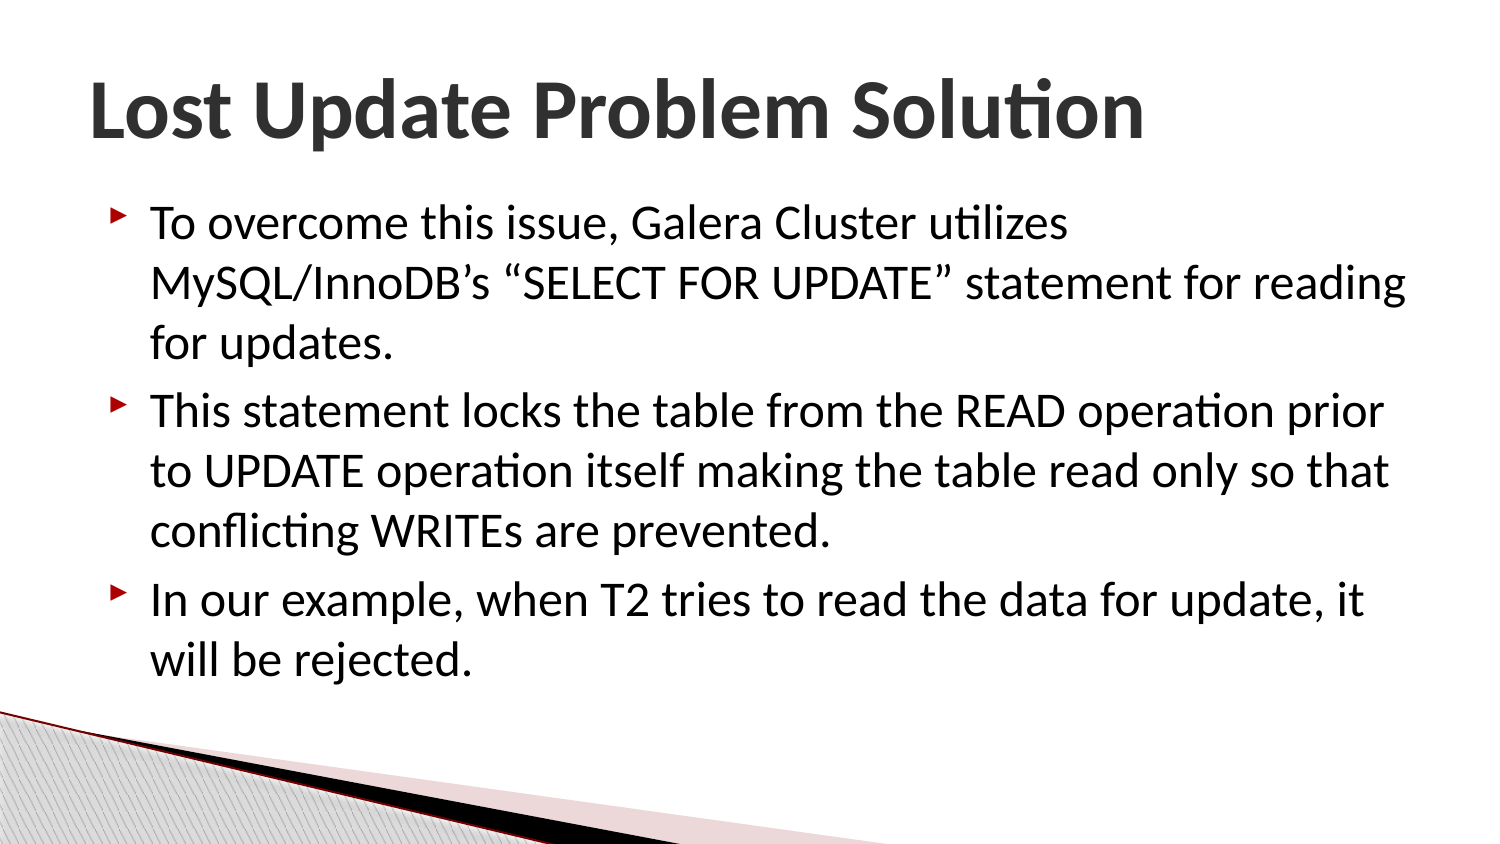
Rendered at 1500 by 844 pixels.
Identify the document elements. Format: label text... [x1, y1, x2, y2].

title Lost Update Problem Solution [75, 33, 1425, 175]
list To overcome this issue, Galera Cluster utilizes MySQL/InnoDB’s “SELECT FOR UPDATE” statement for reading for updates. This statement locks the table from the READ operation prior to UPDATE operation itself making the table read only so that conflicting WRITEs are prevented. In our example, when T2 tries to read the data for update, it will be rejected. [75, 182, 1425, 740]
